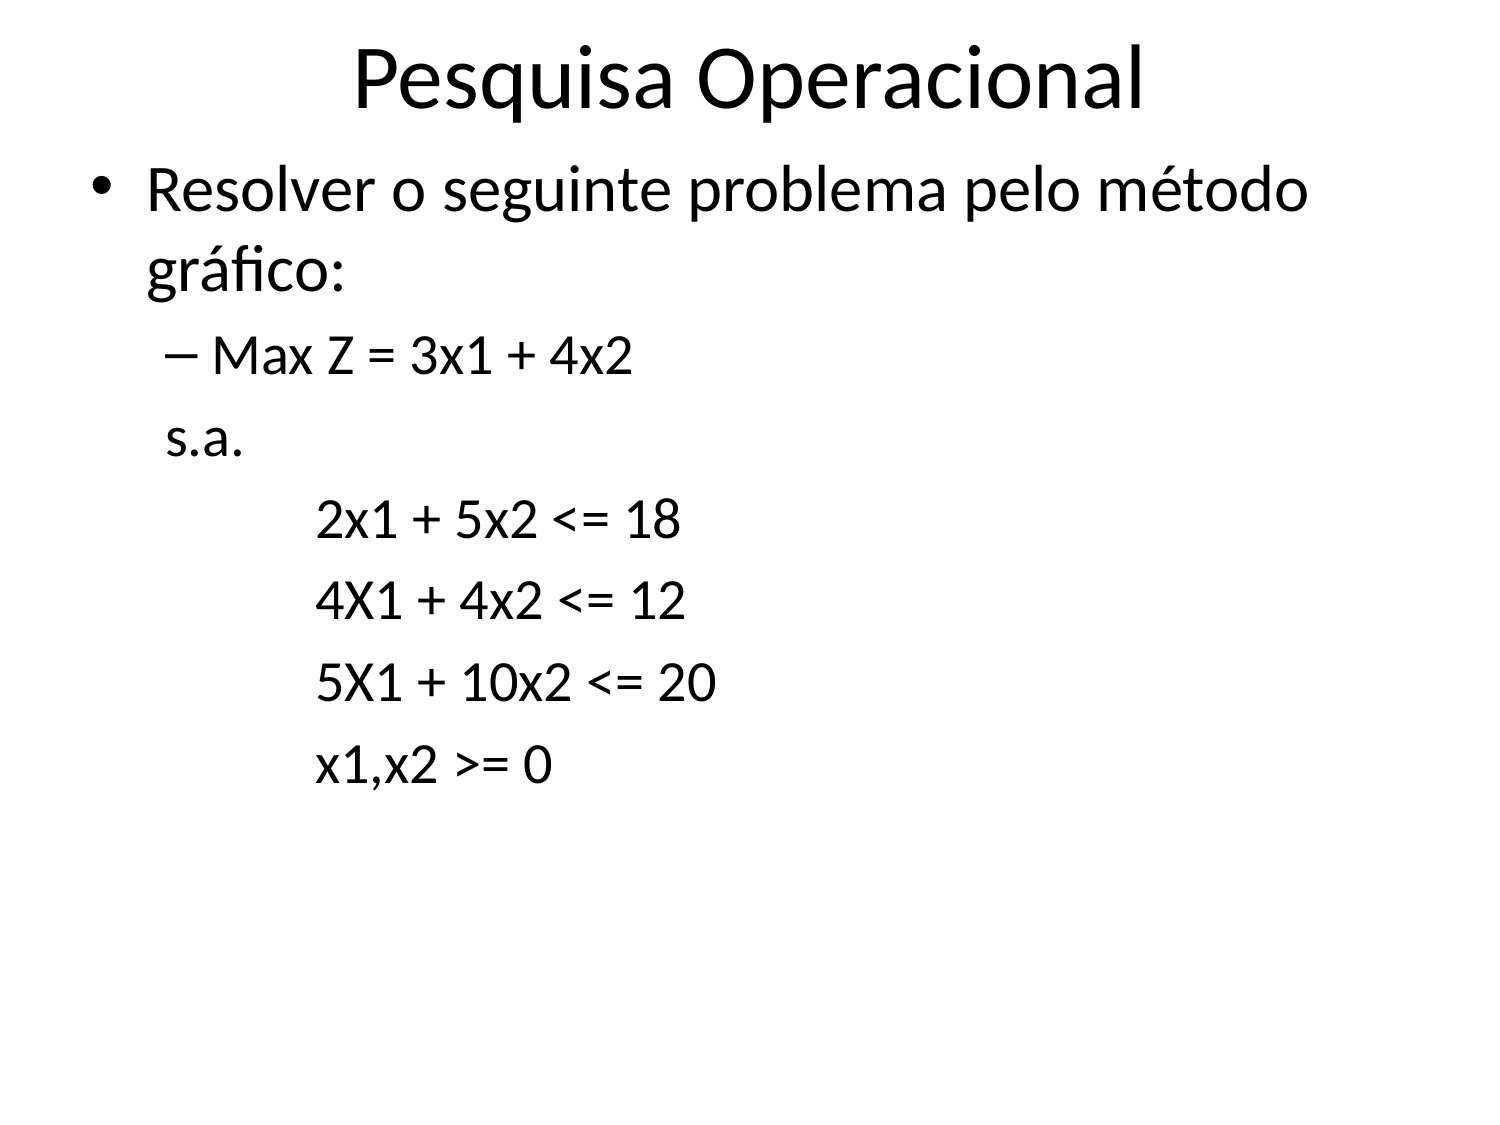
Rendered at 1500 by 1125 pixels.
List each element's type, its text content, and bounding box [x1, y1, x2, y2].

title Pesquisa Operacional [75, 7, 1425, 138]
list Resolver o seguinte problema pelo método gráfico: Max Z = 3x1 + 4x2 s.a. 2x1 + 5x2 <= 18 4X1 + 4x2 <= 12 5X1 + 10x2 <= 20 x1,x2 >= 0 [75, 138, 1425, 1071]
